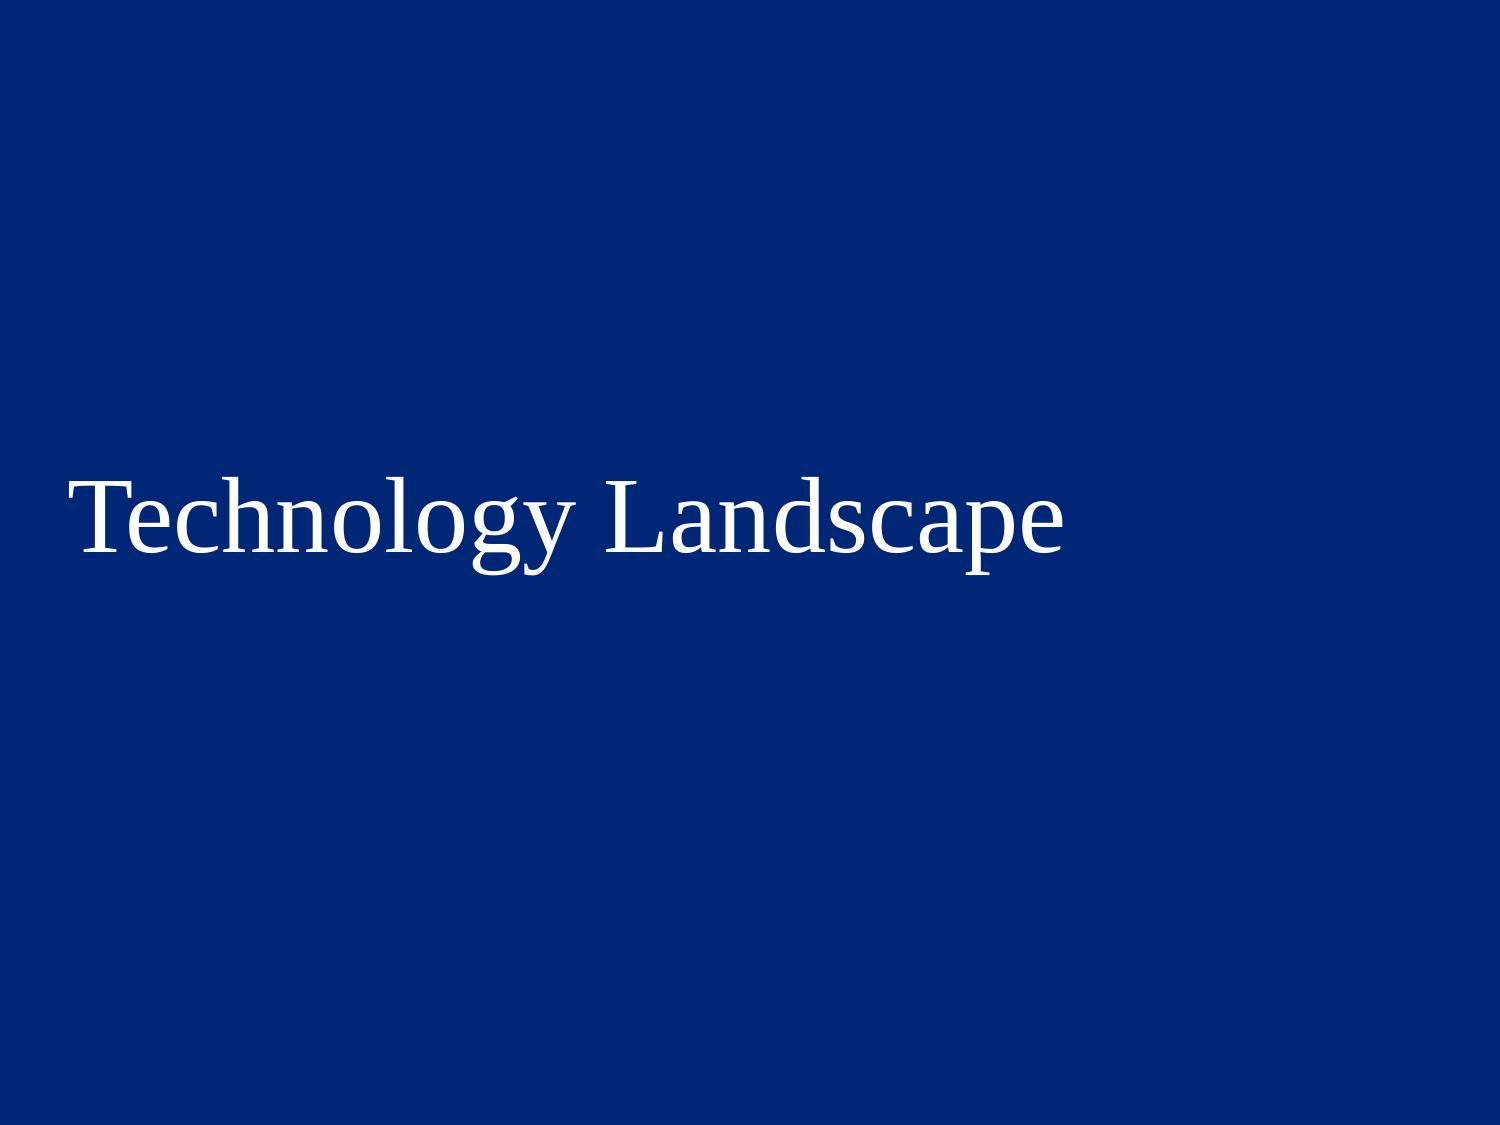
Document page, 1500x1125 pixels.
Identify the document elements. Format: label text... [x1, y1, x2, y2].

title Technology Landscape [67, 463, 1405, 575]
